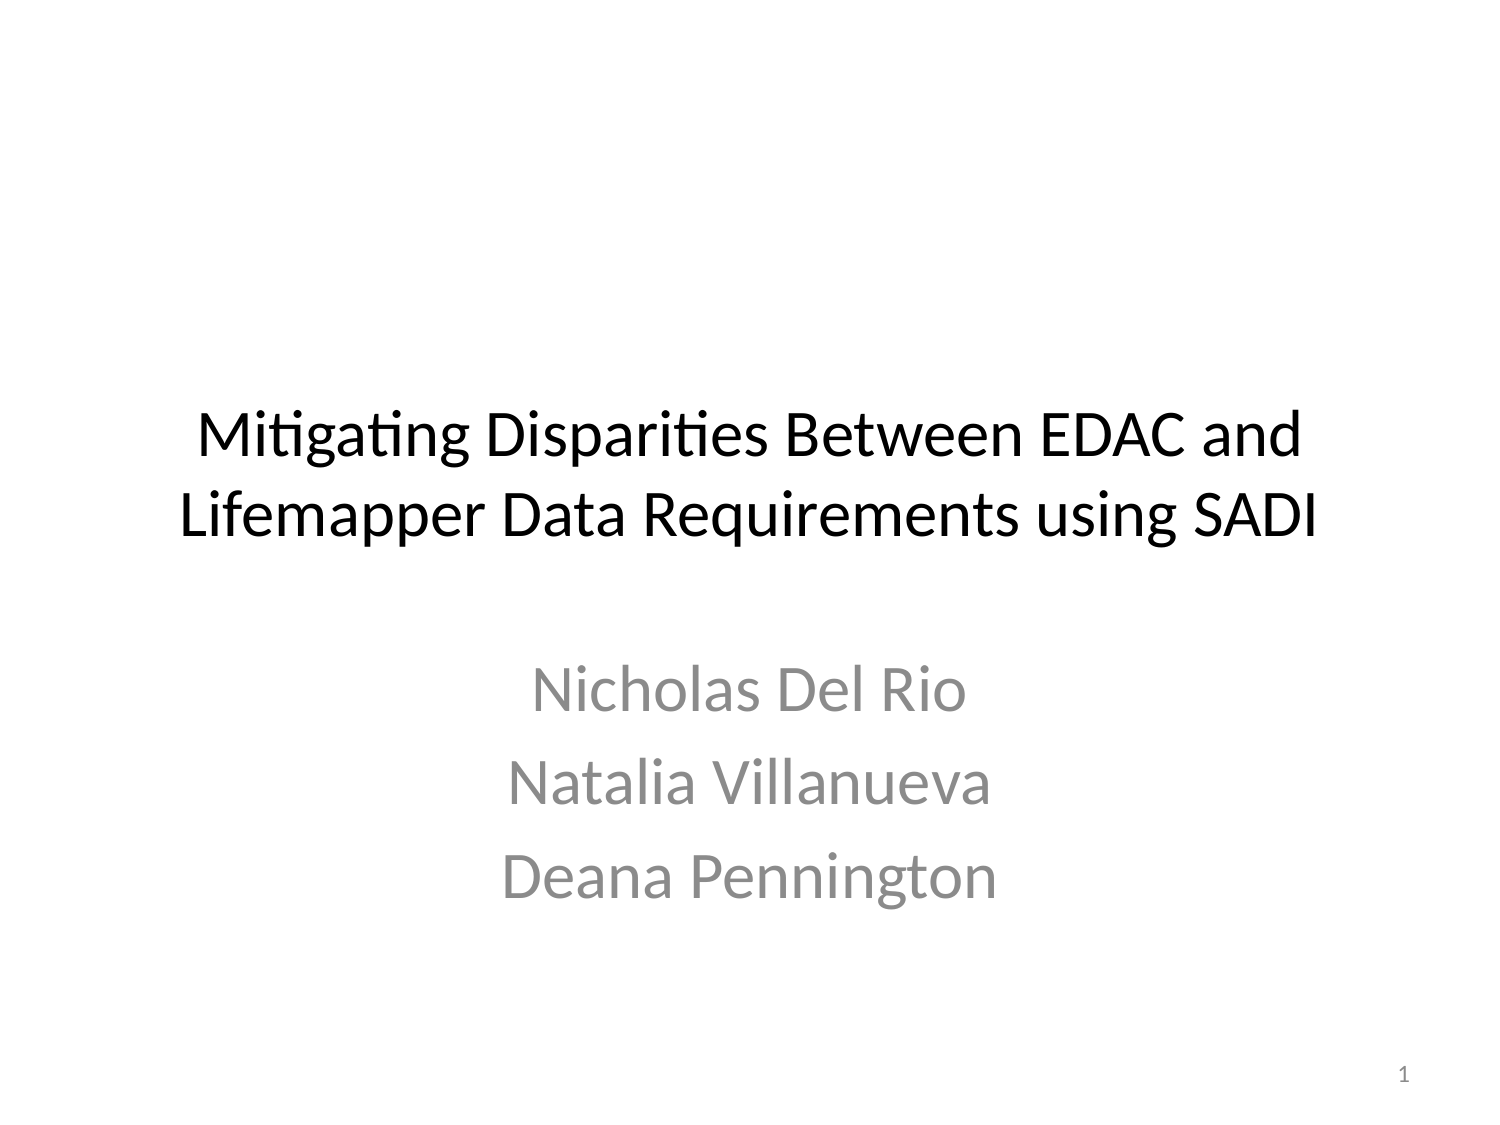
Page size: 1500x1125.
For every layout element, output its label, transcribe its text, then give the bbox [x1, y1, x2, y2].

subtitle Nicholas Del Rio Natalia Villanueva Deana Pennington [225, 637, 1275, 925]
slide_number 1 [1074, 1042, 1425, 1103]
title Mitigating Disparities Between EDAC and Lifemapper Data Requirements using SADI [112, 349, 1388, 591]
